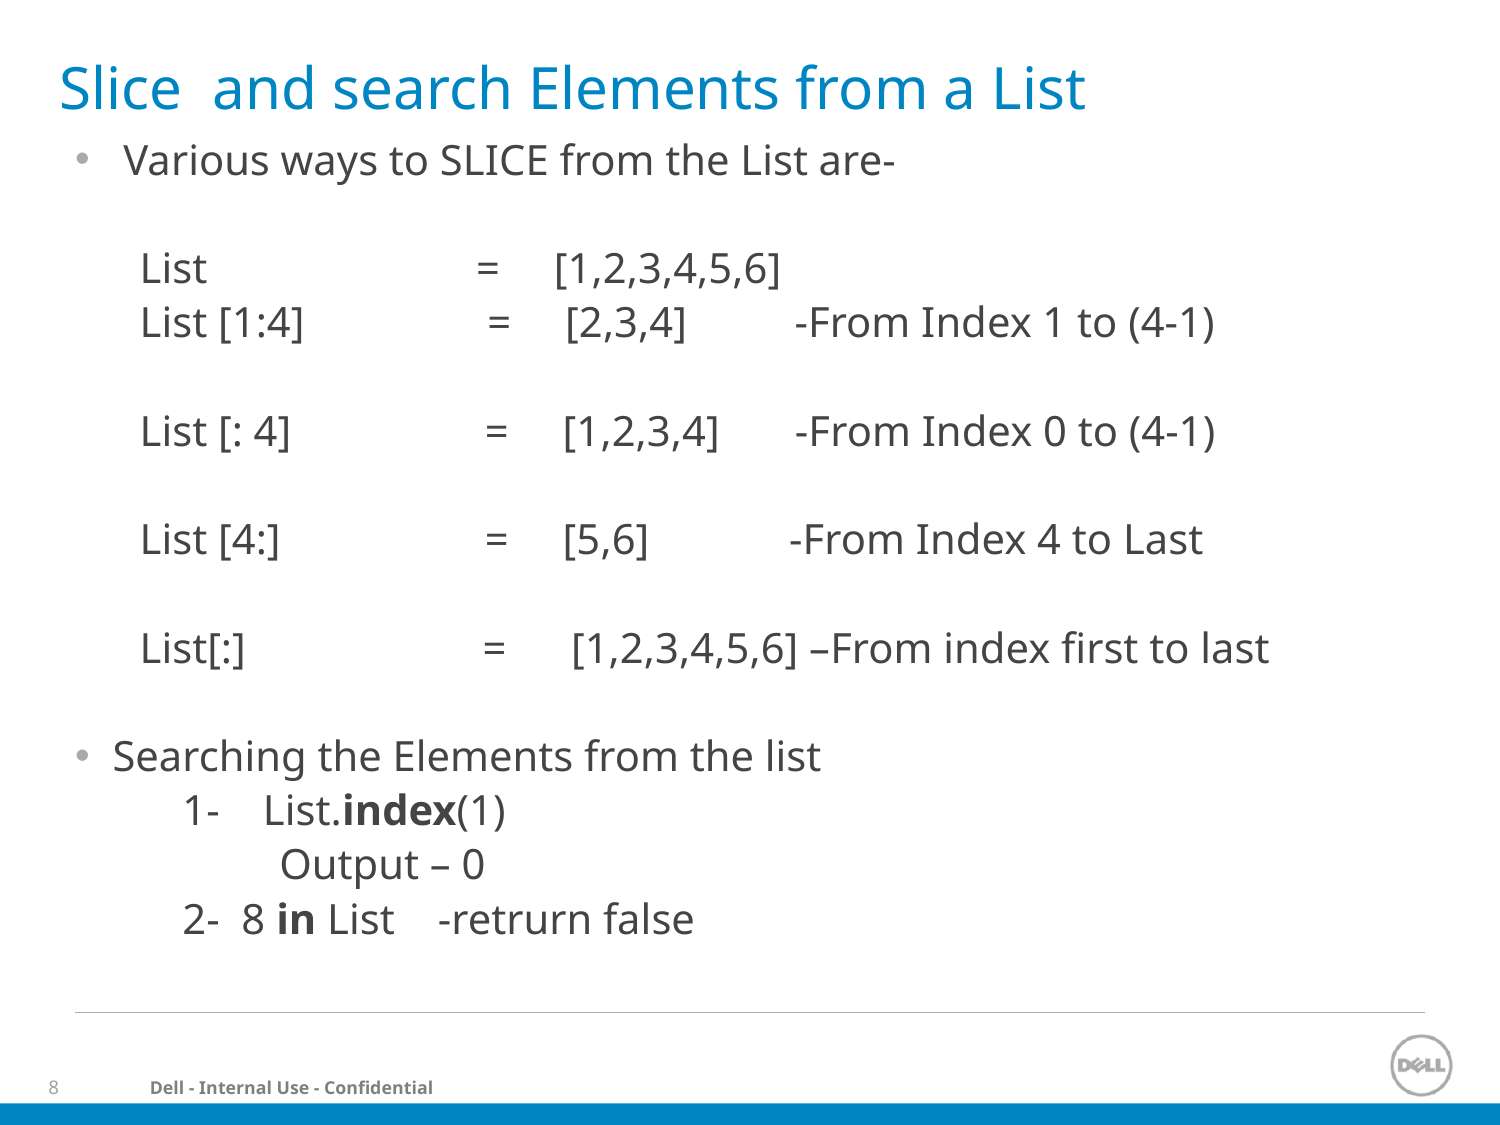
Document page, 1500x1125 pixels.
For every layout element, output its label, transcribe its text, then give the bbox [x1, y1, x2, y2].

title Slice and search Elements from a List [59, 59, 1361, 134]
picture [1382, 1026, 1460, 1103]
list Various ways to SLICE from the List are- List = [1,2,3,4,5,6] List [1:4] = [2,3,4] -From Index 1 to (4-1) List [: 4] = [1,2,3,4] -From Index 0 to (4-1) List [4:] = [5,6] -From Index 4 to Last List[:] = [1,2,3,4,5,6] –From index first to last Searching the Elements from the list 1- List.index(1) Output – 0 2- 8 in List -retrurn false [74, 133, 1426, 991]
